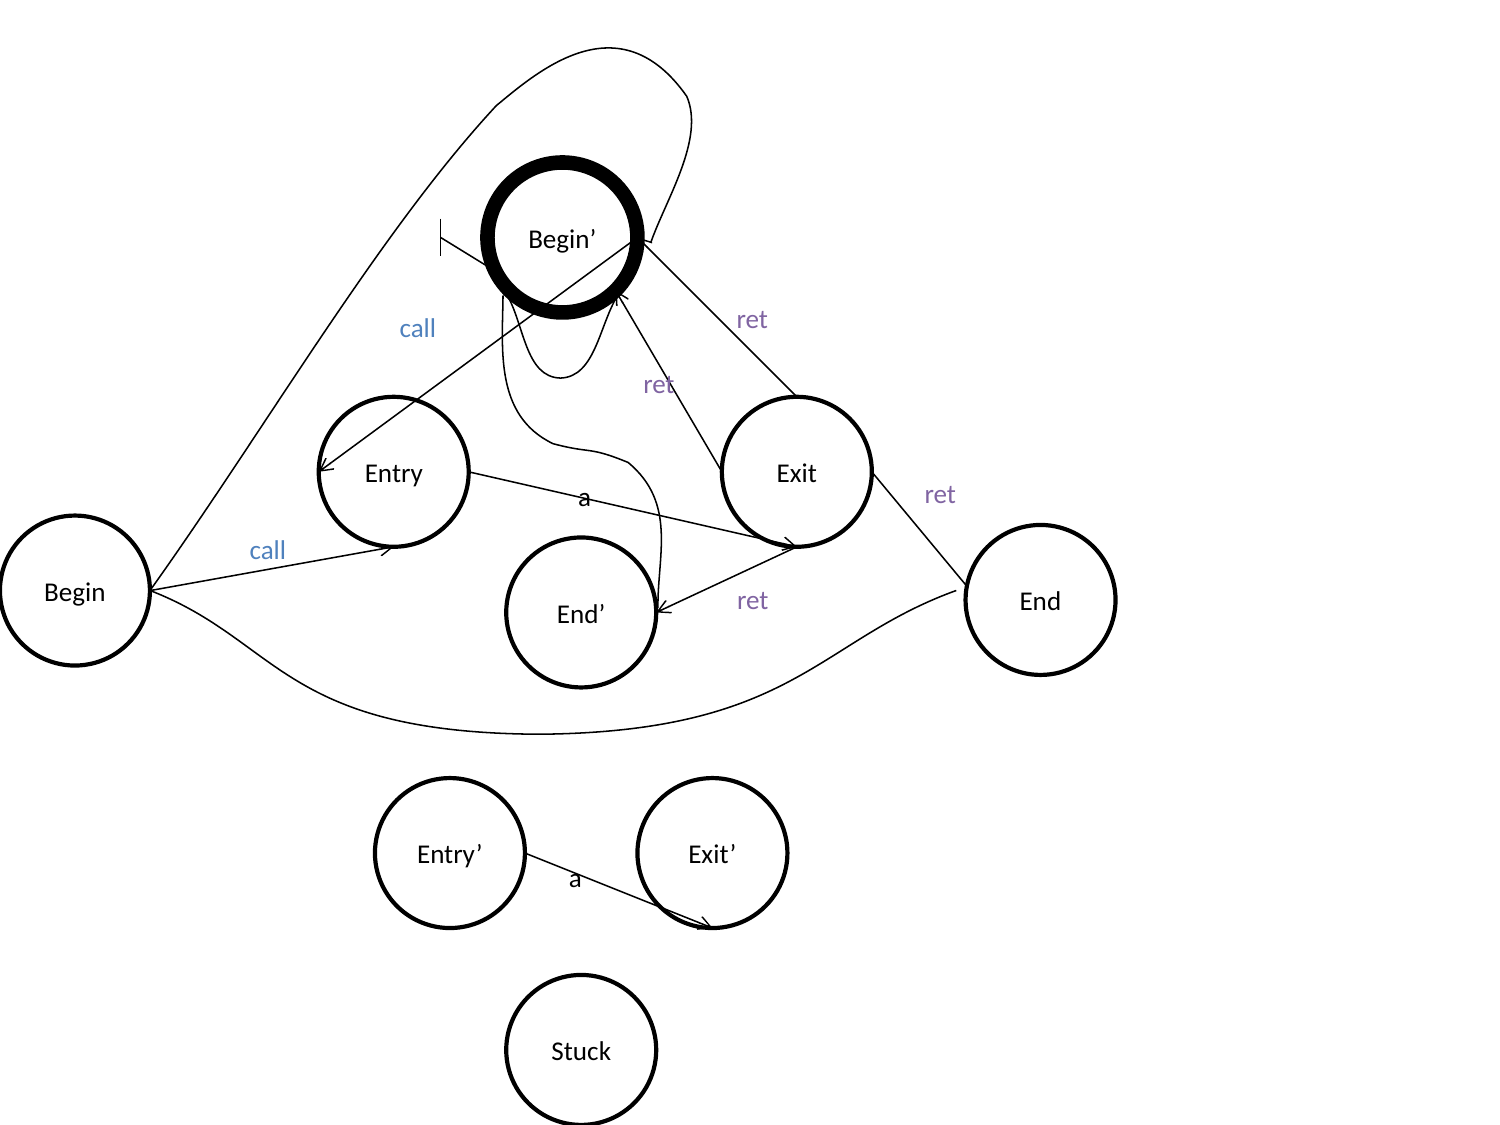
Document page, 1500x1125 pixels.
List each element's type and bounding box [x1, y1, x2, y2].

text_box [0, 0, 1116, 1125]
